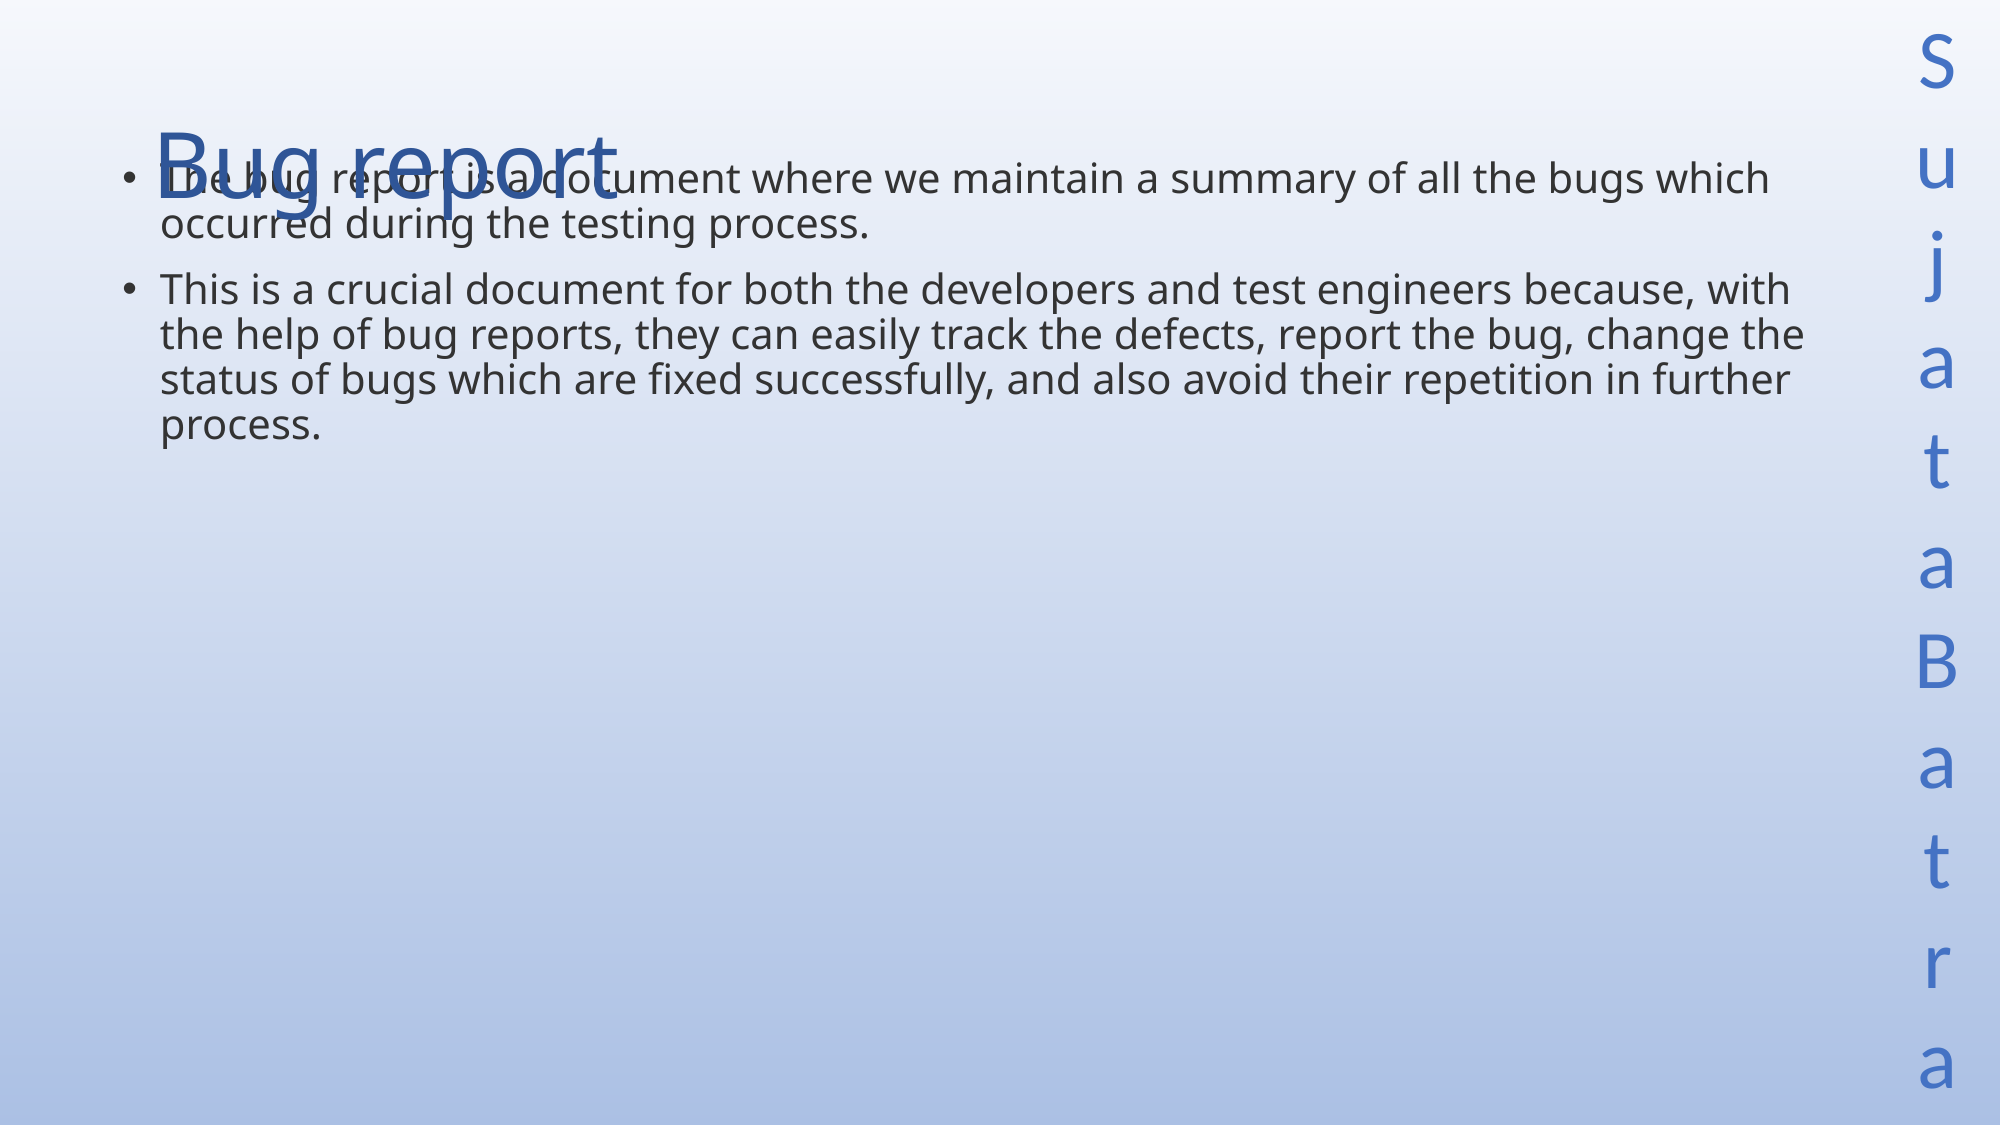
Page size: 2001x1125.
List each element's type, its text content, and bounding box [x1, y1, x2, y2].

title Bug report [137, 59, 1863, 278]
list The bug report is a document where we maintain a summary of all the bugs which occurred during the testing process. This is a crucial document for both the developers and test engineers because, with the help of bug reports, they can easily track the defects, report the bug, change the status of bugs which are fixed successfully, and also avoid their repetition in further process. [107, 149, 1834, 1038]
